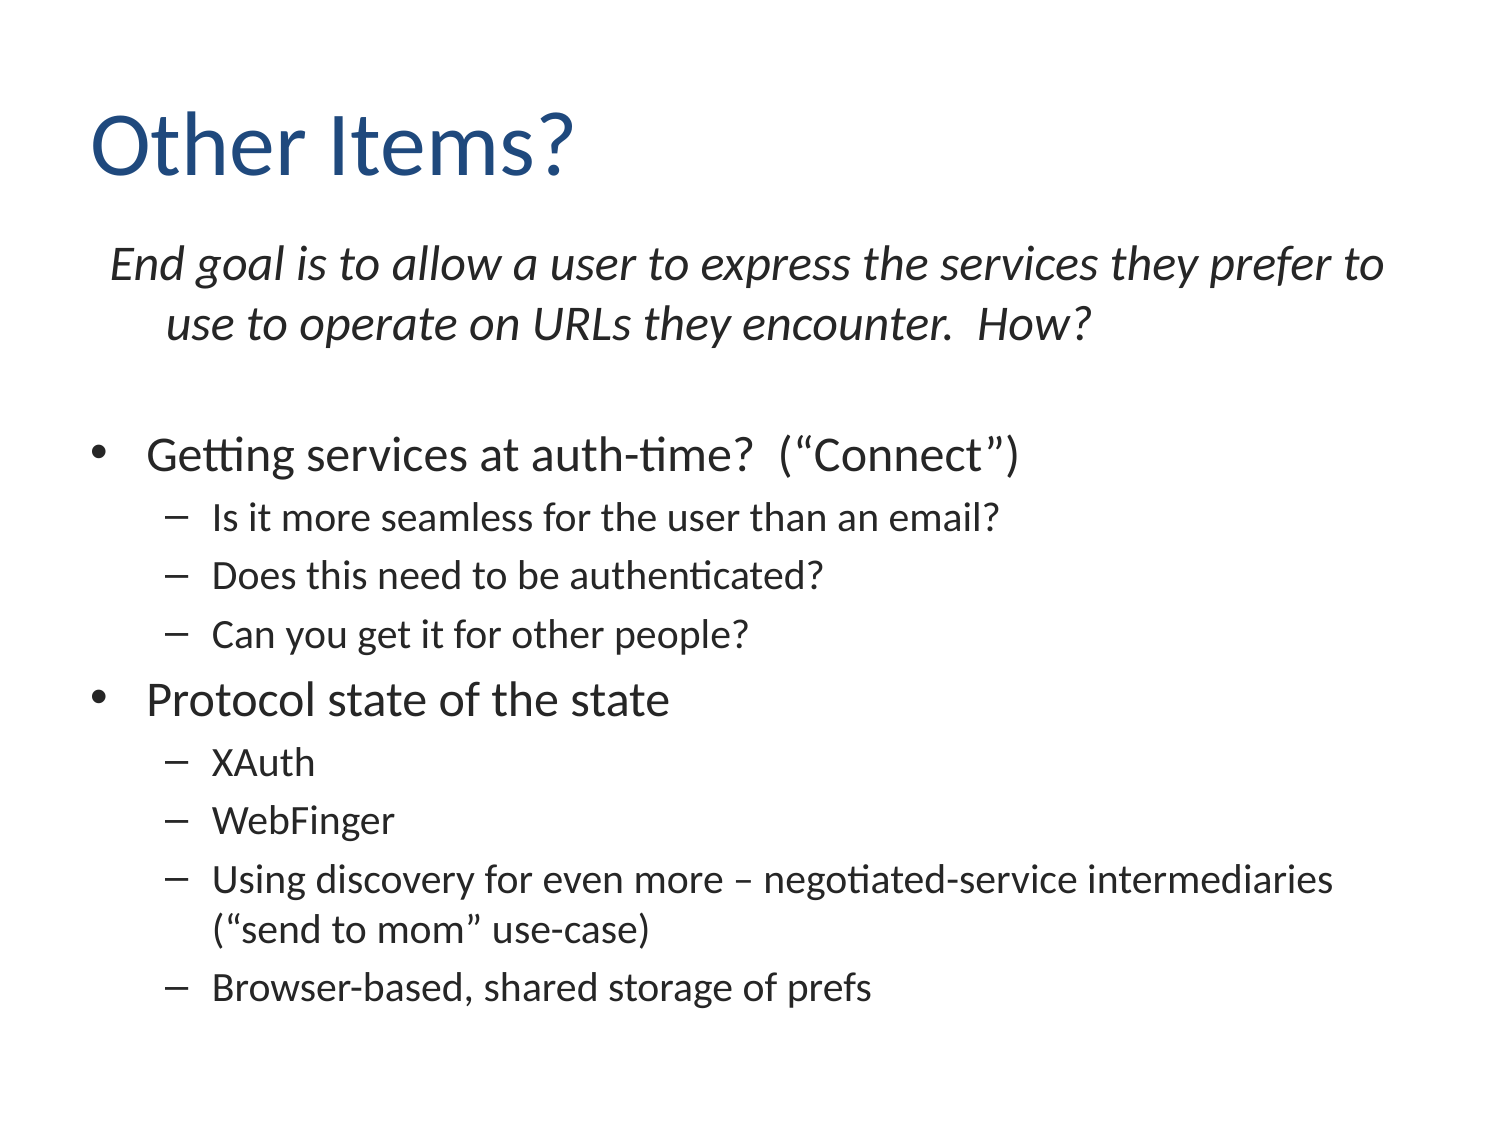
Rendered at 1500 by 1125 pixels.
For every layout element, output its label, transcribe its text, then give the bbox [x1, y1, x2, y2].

title Other Items? [75, 45, 1500, 233]
list Getting services at auth-time? (“Connect”) Is it more seamless for the user than an email? Does this need to be authenticated? Can you get it for other people? Protocol state of the state XAuth WebFinger Using discovery for even more – negotiated-service intermediaries (“send to mom” use-case) Browser-based, shared storage of prefs [75, 413, 1425, 1125]
text_box End goal is to allow a user to express the services they prefer to use to operate on URLs they encounter. How? [94, 223, 1445, 422]
